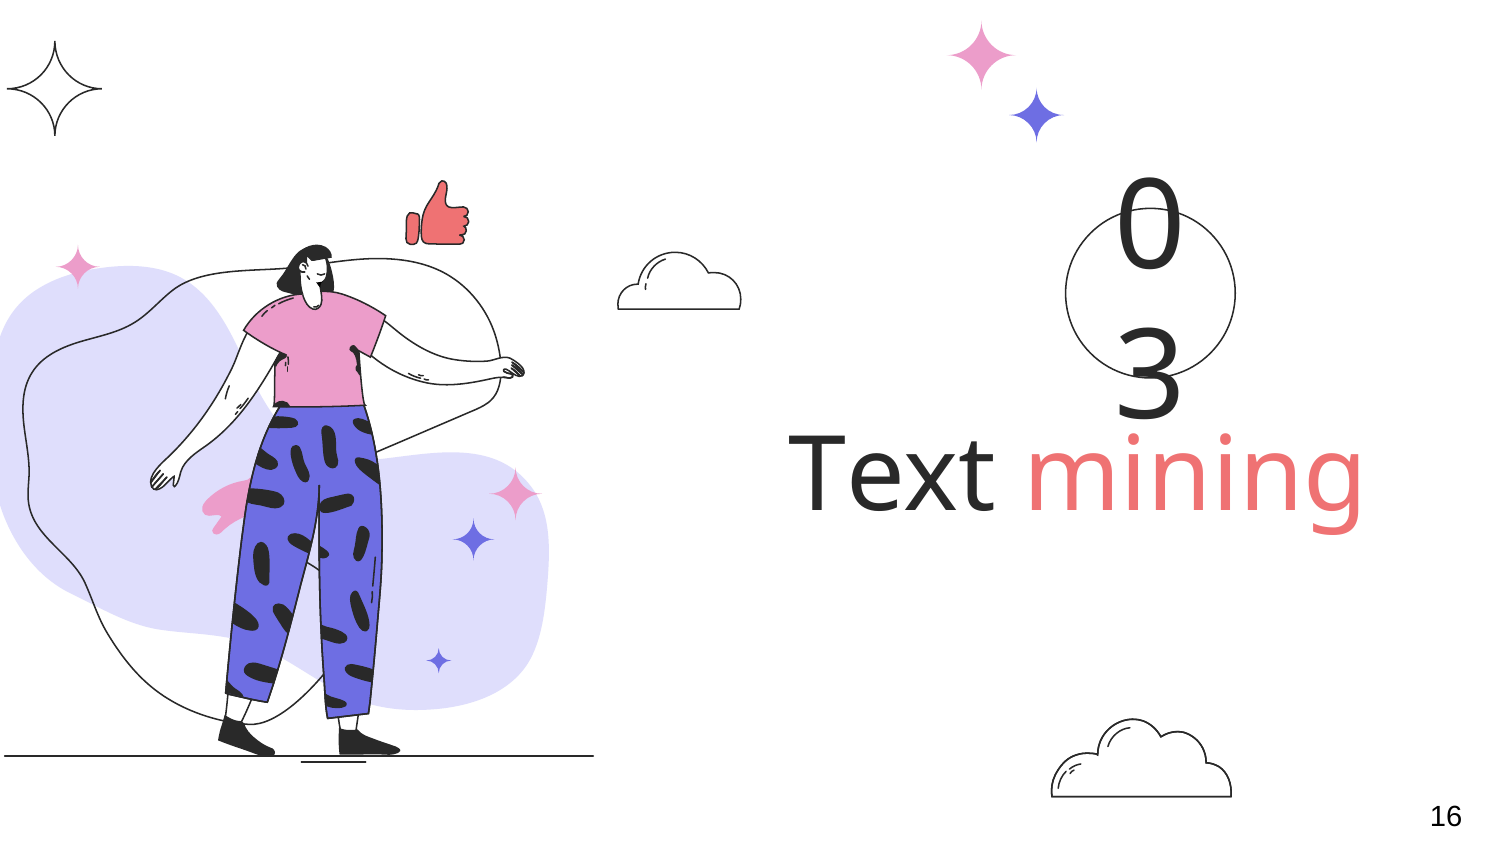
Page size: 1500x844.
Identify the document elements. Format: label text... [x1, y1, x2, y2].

title 03 [1075, 224, 1226, 363]
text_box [55, 244, 543, 674]
title Text mining [699, 350, 1384, 588]
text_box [403, 180, 469, 243]
text_box [1226, 254, 1236, 332]
text_box [1065, 254, 1075, 332]
text_box 16 [1415, 789, 1485, 840]
text_box [1101, 208, 1200, 224]
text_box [617, 252, 742, 310]
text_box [4, 244, 594, 763]
